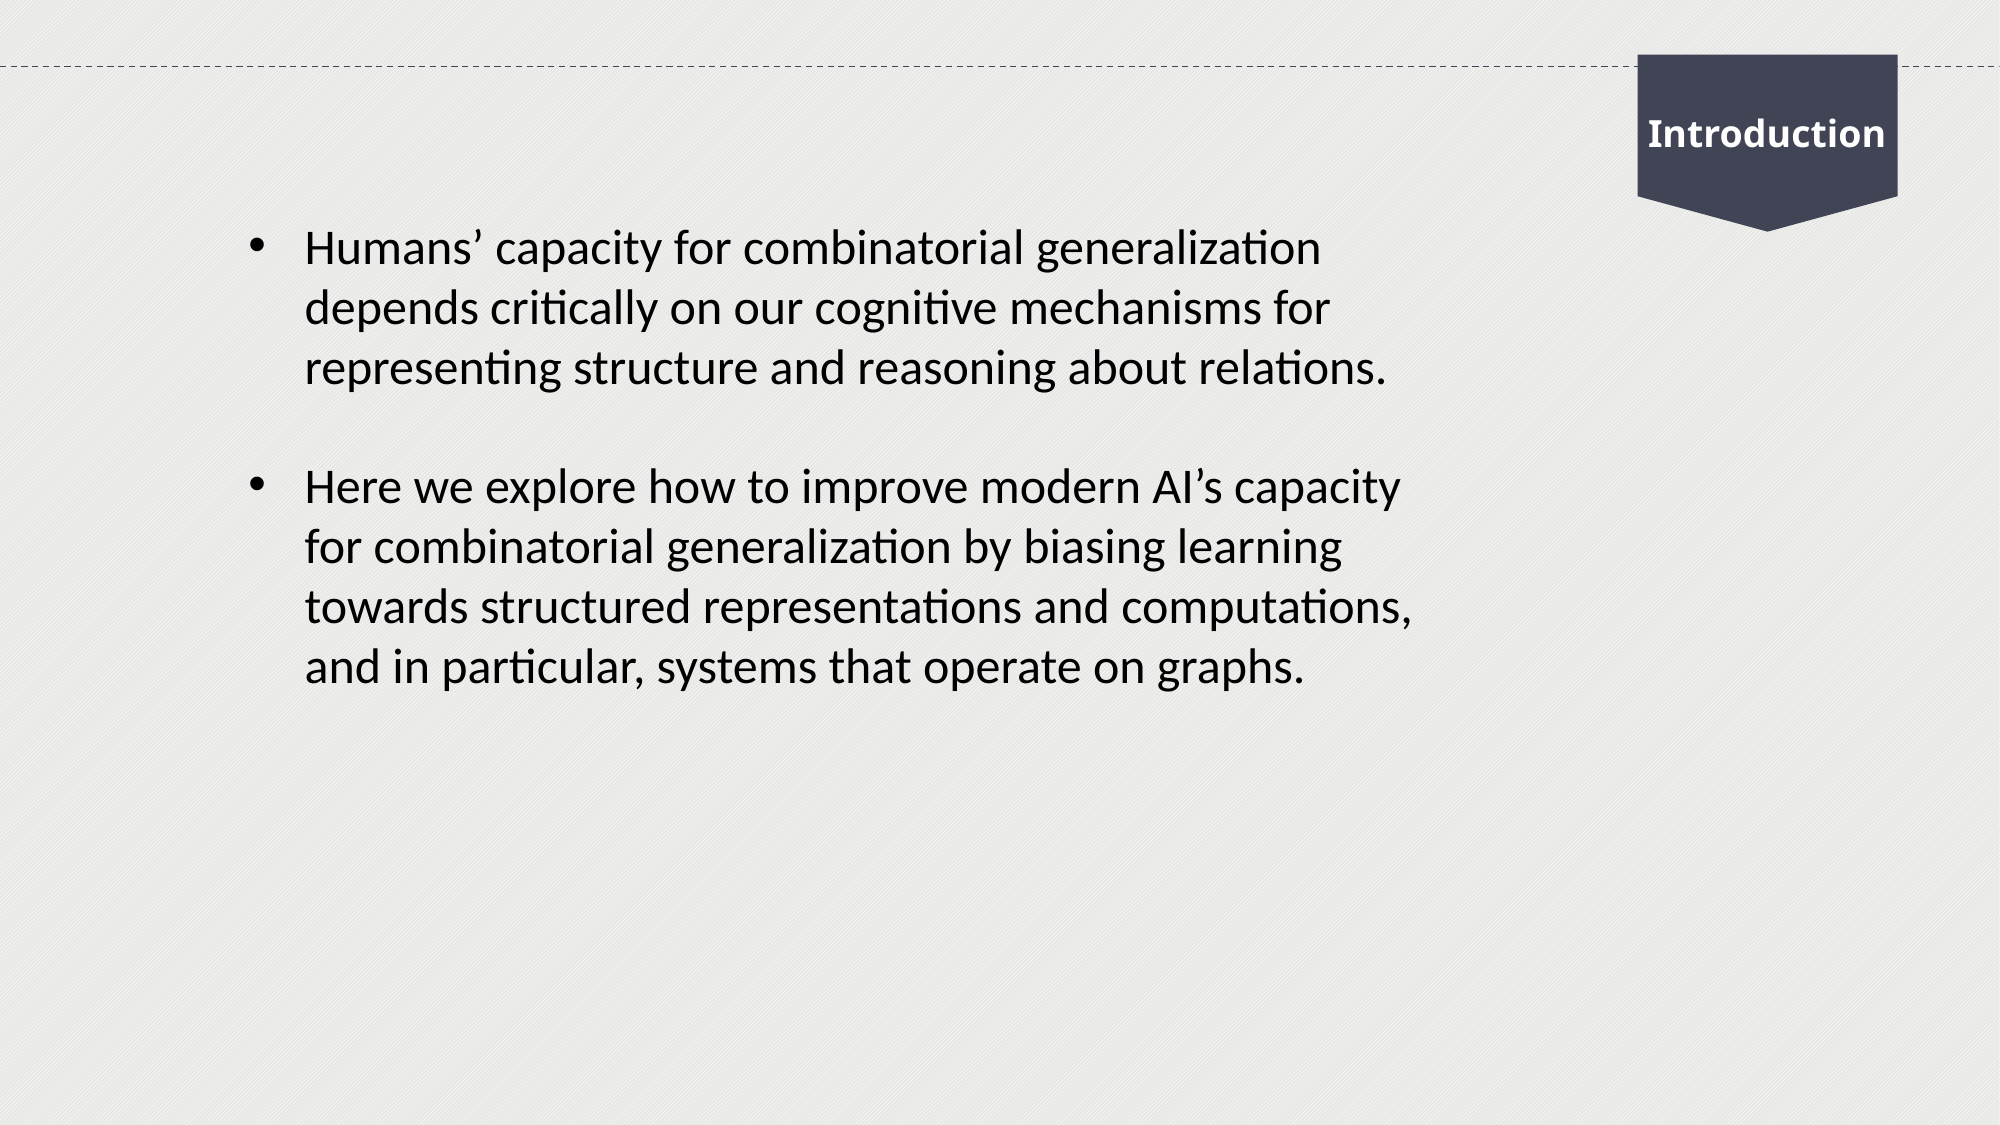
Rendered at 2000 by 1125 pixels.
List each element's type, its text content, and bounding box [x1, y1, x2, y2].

text_box Here we explore how to improve modern AI’s capacity for combinatorial generalization by biasing learning towards structured representations and computations, and in particular, systems that operate on graphs. [233, 445, 1462, 701]
text_box Introduction [1633, 102, 1902, 163]
text_box [1635, 78, 1900, 102]
text_box [1635, 52, 1900, 65]
text_box [1635, 163, 1900, 234]
text_box Humans’ capacity for combinatorial generalization depends critically on our cognitive mechanisms for representing structure and reasoning about relations. [233, 207, 1462, 402]
